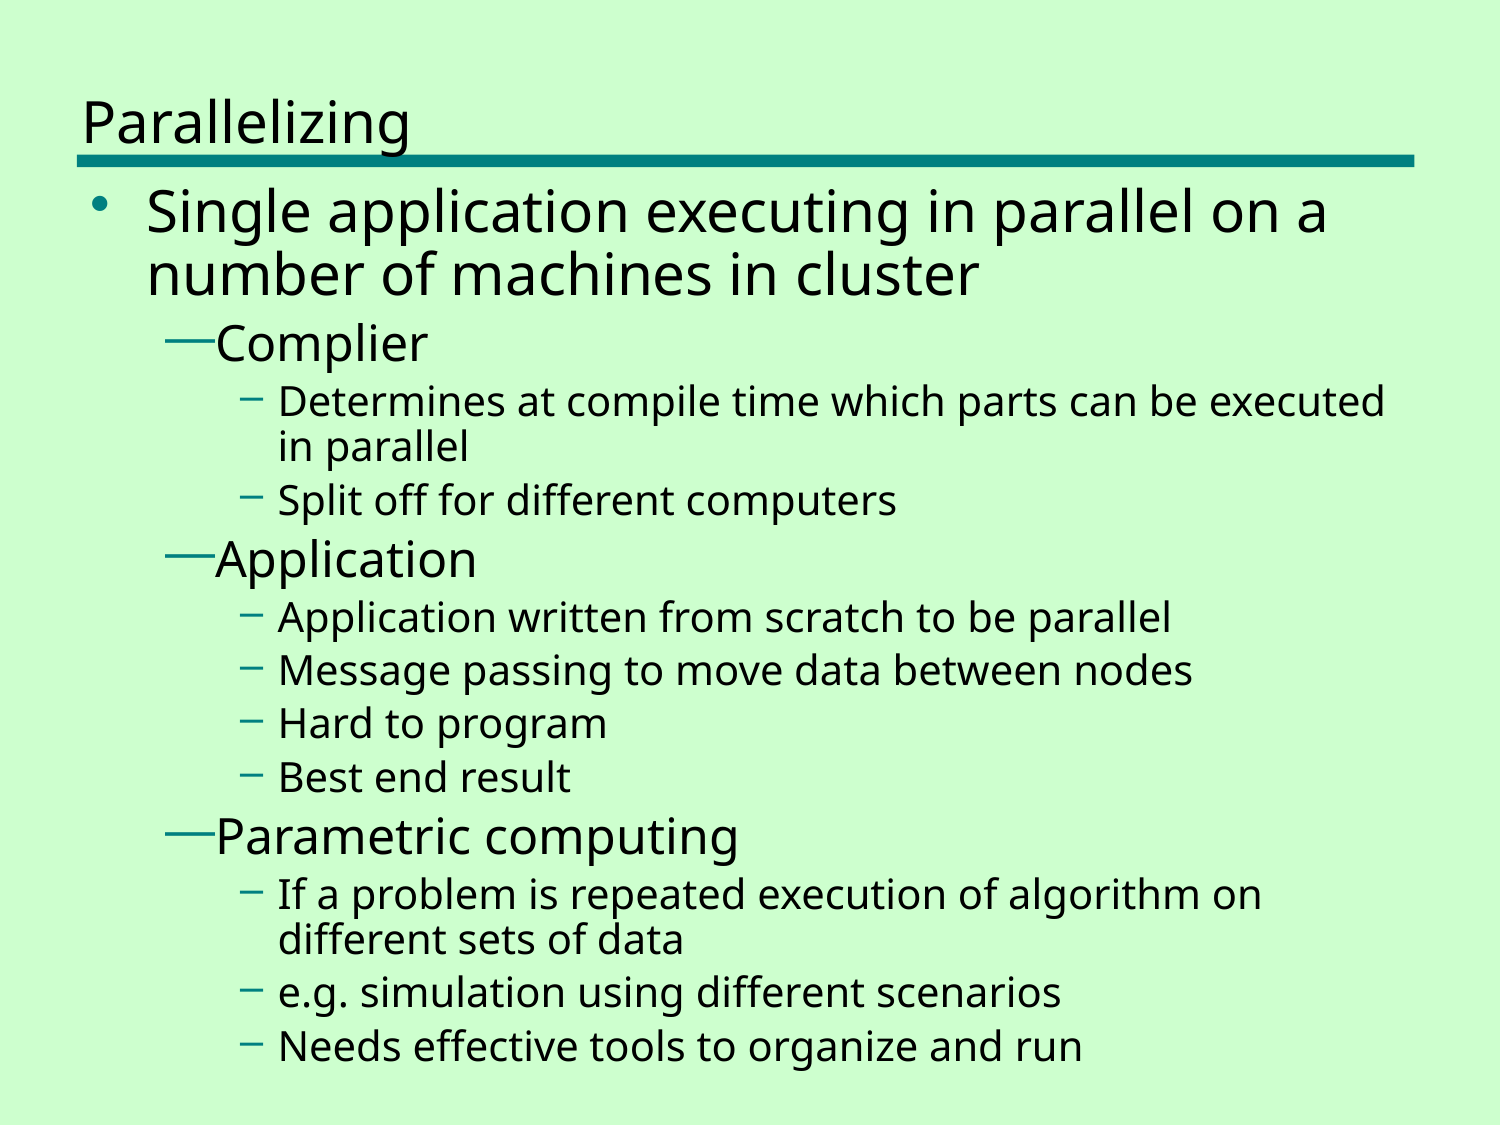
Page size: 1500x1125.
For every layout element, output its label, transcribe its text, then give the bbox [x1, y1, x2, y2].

list Single application executing in parallel on a number of machines in cluster Complier Determines at compile time which parts can be executed in parallel Split off for different computers Application Application written from scratch to be parallel Message passing to move data between nodes Hard to program Best end result Parametric computing If a problem is repeated execution of algorithm on different sets of data e.g. simulation using different scenarios Needs effective tools to organize and run [74, 174, 1417, 1101]
title Parallelizing [66, 24, 1413, 163]
